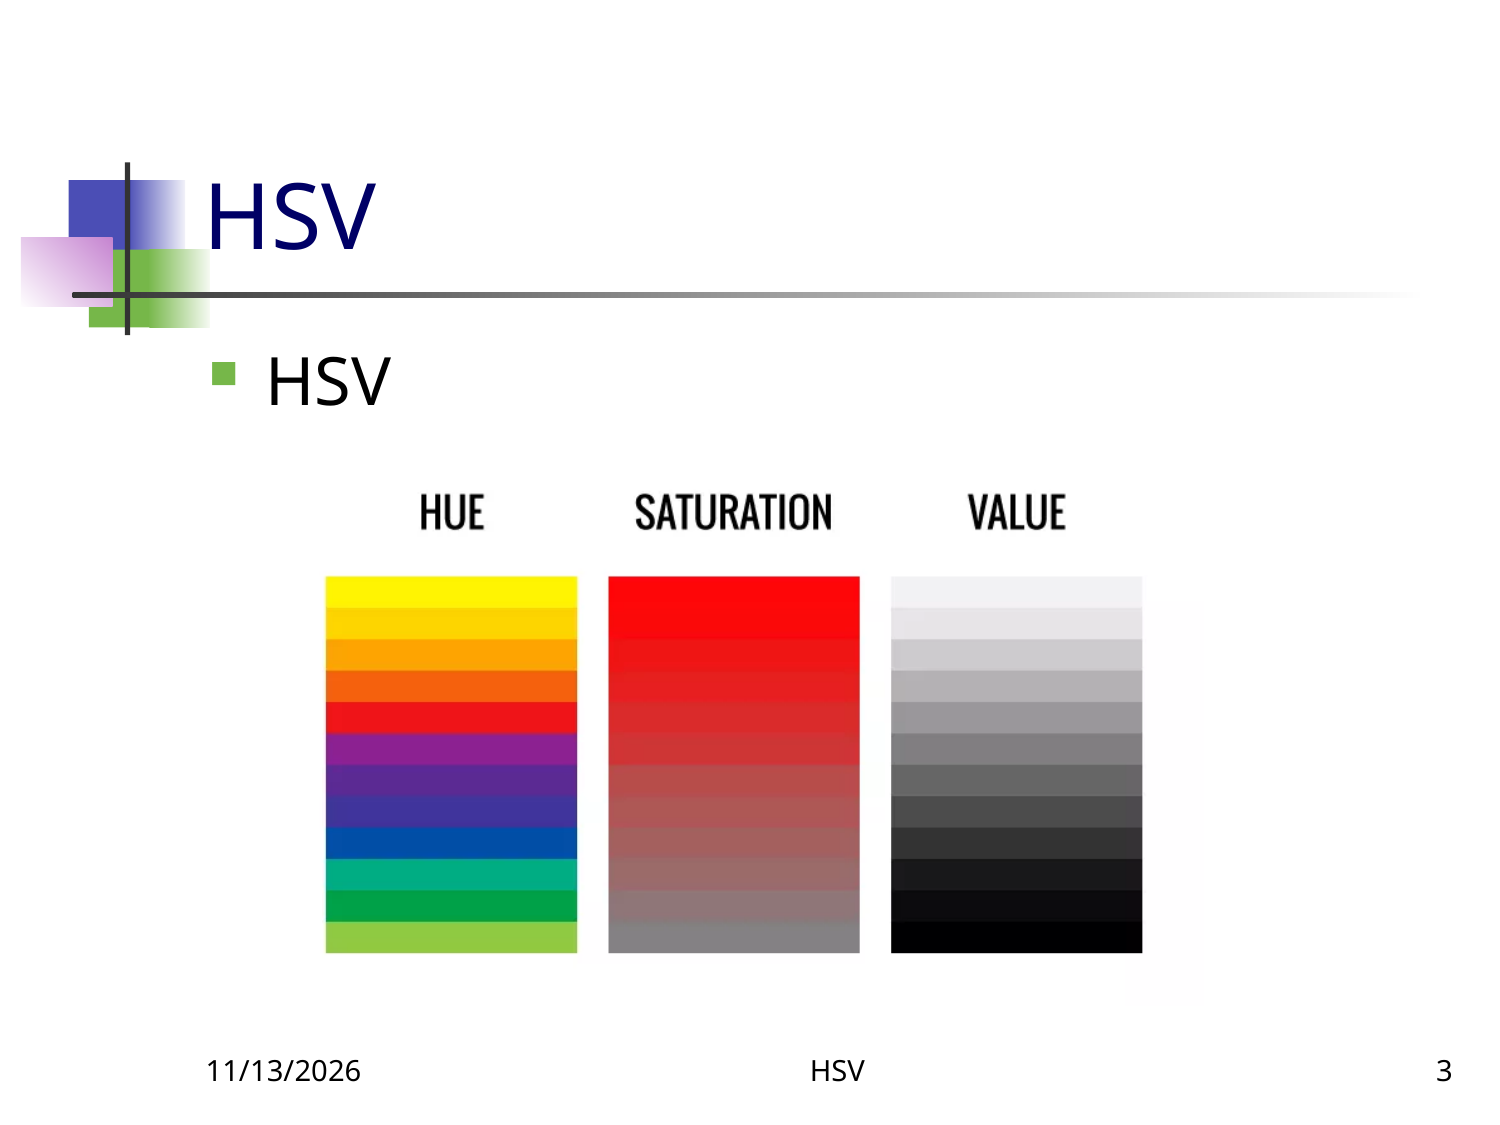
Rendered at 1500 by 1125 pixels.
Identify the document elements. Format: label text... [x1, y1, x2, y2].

title HSV [188, 35, 1468, 275]
footer HSV [600, 1024, 1075, 1100]
slide_number 3 [1155, 1024, 1468, 1100]
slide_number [190, 1024, 504, 1100]
picture [262, 441, 1204, 1007]
list HSV [193, 331, 1469, 1006]
